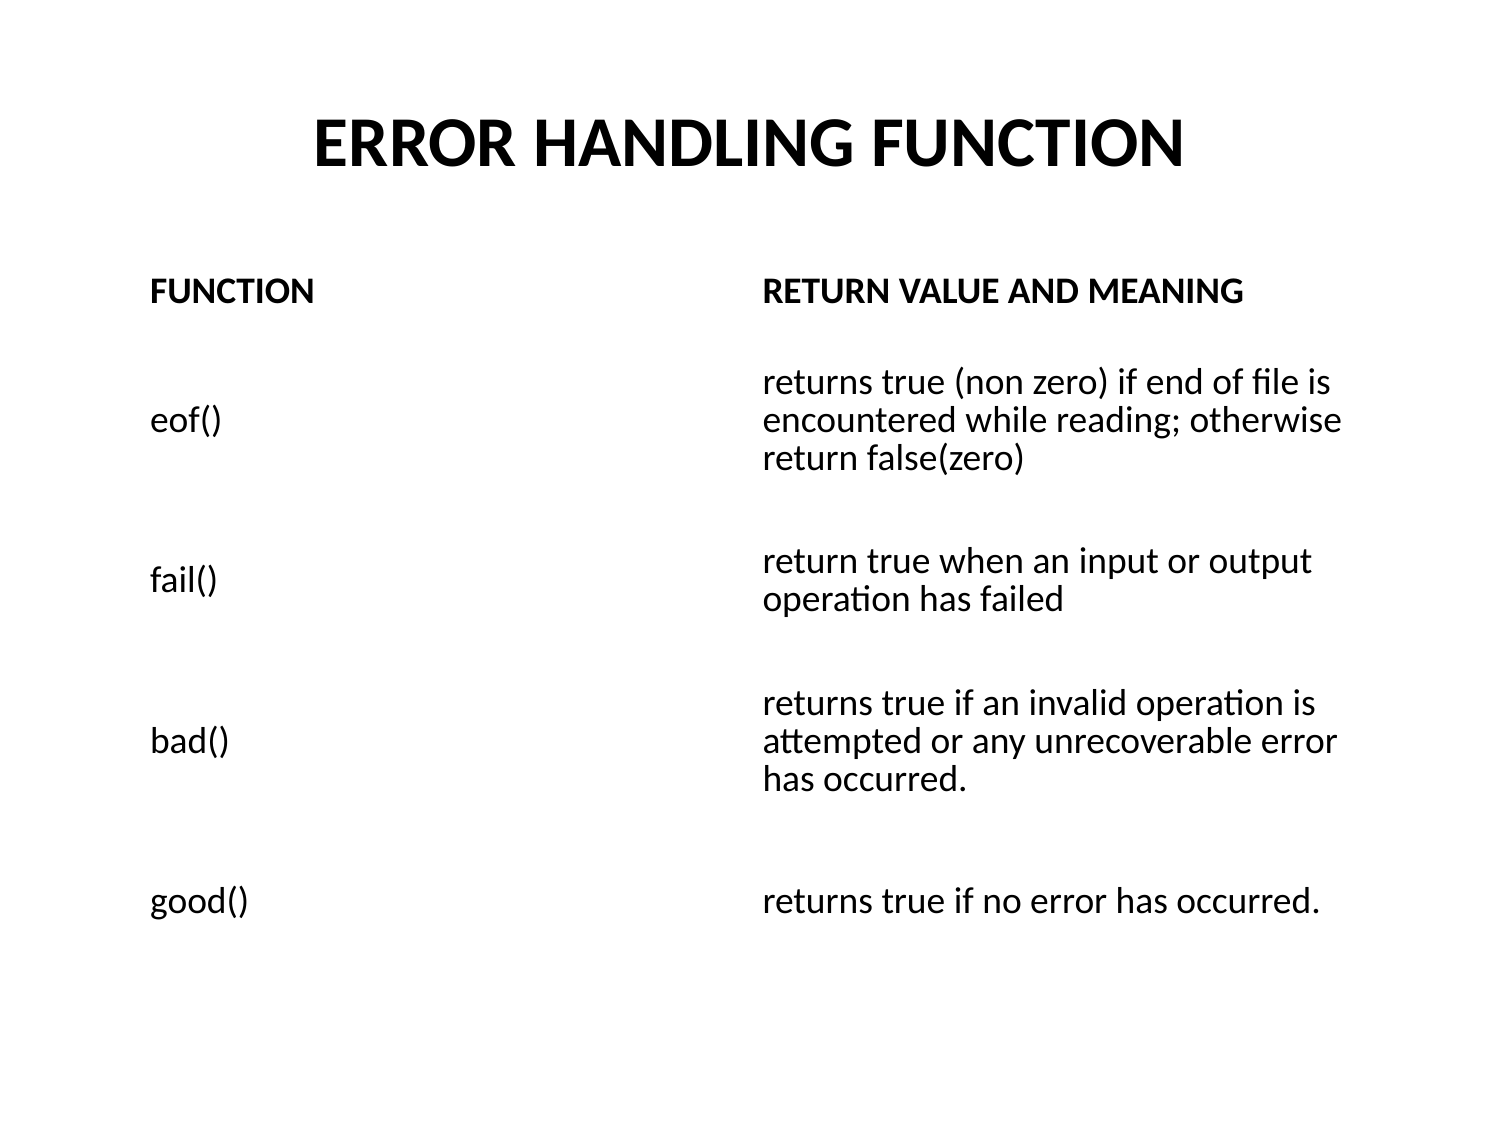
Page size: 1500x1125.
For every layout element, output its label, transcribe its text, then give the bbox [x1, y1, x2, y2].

table_cell bad() [150, 648, 762, 840]
table_cell returns true if an invalid operation is attempted or any unrecoverable error has occurred. [762, 648, 1375, 840]
table_cell return true when an input or output operation has failed [762, 519, 1375, 648]
table_header RETURN VALUE AND MEANING [762, 262, 1375, 327]
table_header FUNCTION [150, 262, 762, 327]
table_cell eof() [150, 327, 762, 519]
title ERROR HANDLING FUNCTION [75, 87, 1425, 275]
table_cell fail() [150, 519, 762, 648]
table_cell returns true if no error has occurred. [762, 840, 1375, 969]
table_cell returns true (non zero) if end of file is encountered while reading; otherwise return false(zero) [762, 327, 1375, 519]
table_cell good() [150, 840, 762, 969]
